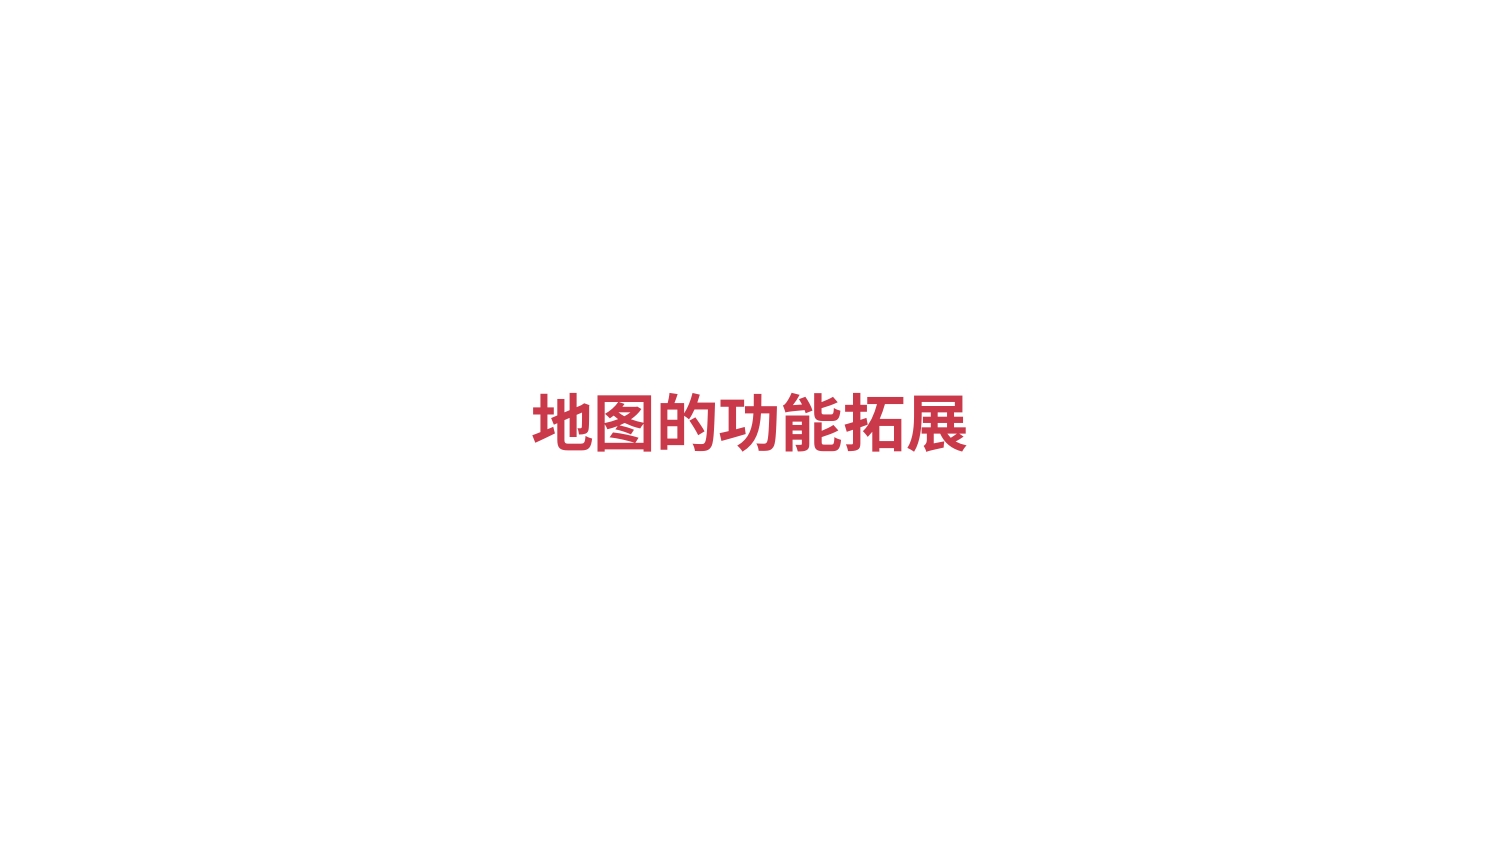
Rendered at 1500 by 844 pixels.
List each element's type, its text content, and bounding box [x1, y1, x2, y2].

text_box 地图的功能拓展 [445, 378, 1055, 466]
